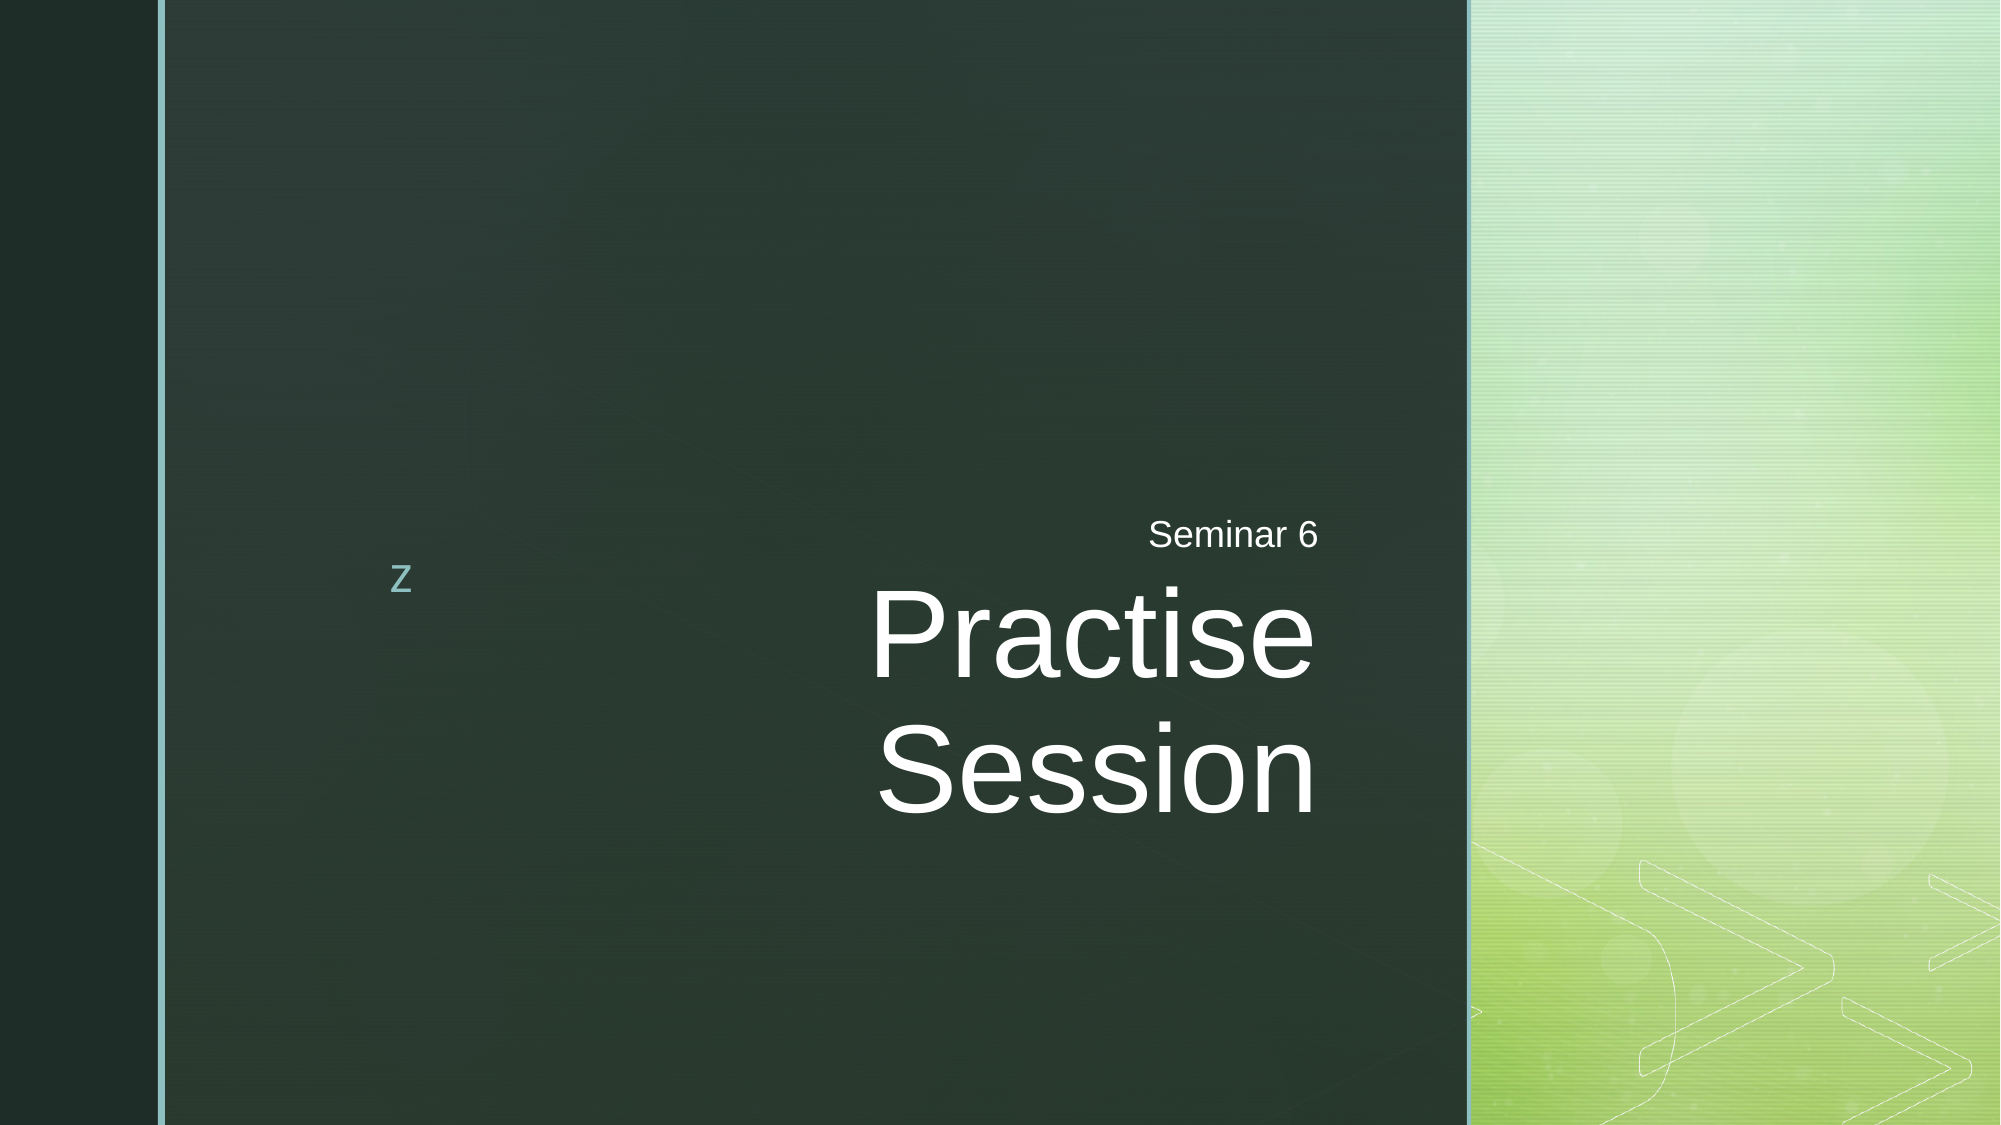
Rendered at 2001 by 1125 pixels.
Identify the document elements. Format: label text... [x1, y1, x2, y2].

title Practise Session [428, 562, 1334, 935]
picture [1472, 0, 2001, 1125]
subtitle Seminar 6 [454, 372, 1334, 563]
